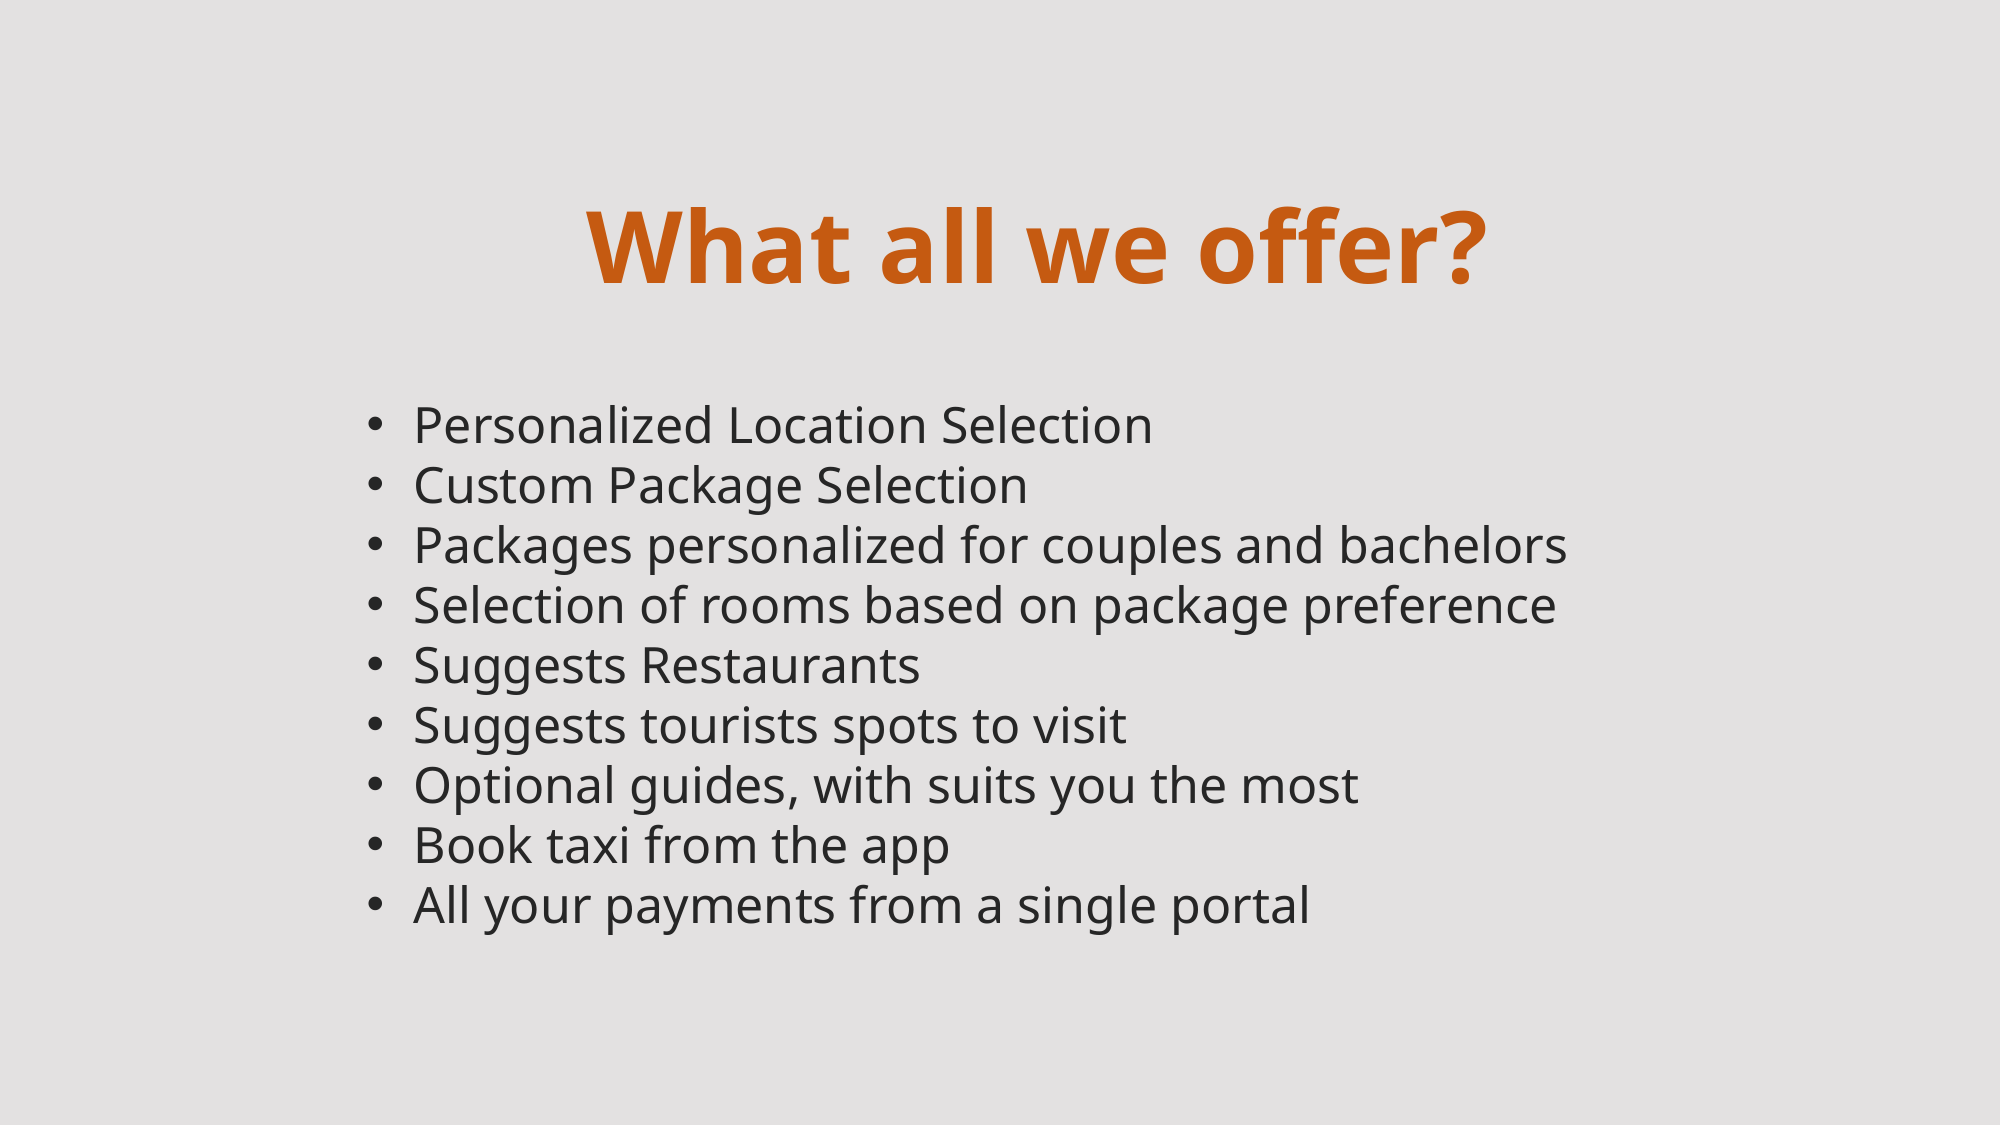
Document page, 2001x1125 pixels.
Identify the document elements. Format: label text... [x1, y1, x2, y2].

text_box What all we offer? Personalized Location Selection Custom Package Selection Packages personalized for couples and bachelors Selection of rooms based on package preference Suggests Restaurants Suggests tourists spots to visit Optional guides, with suits you the most Book taxi from the app All your payments from a single portal [201, 176, 1798, 941]
